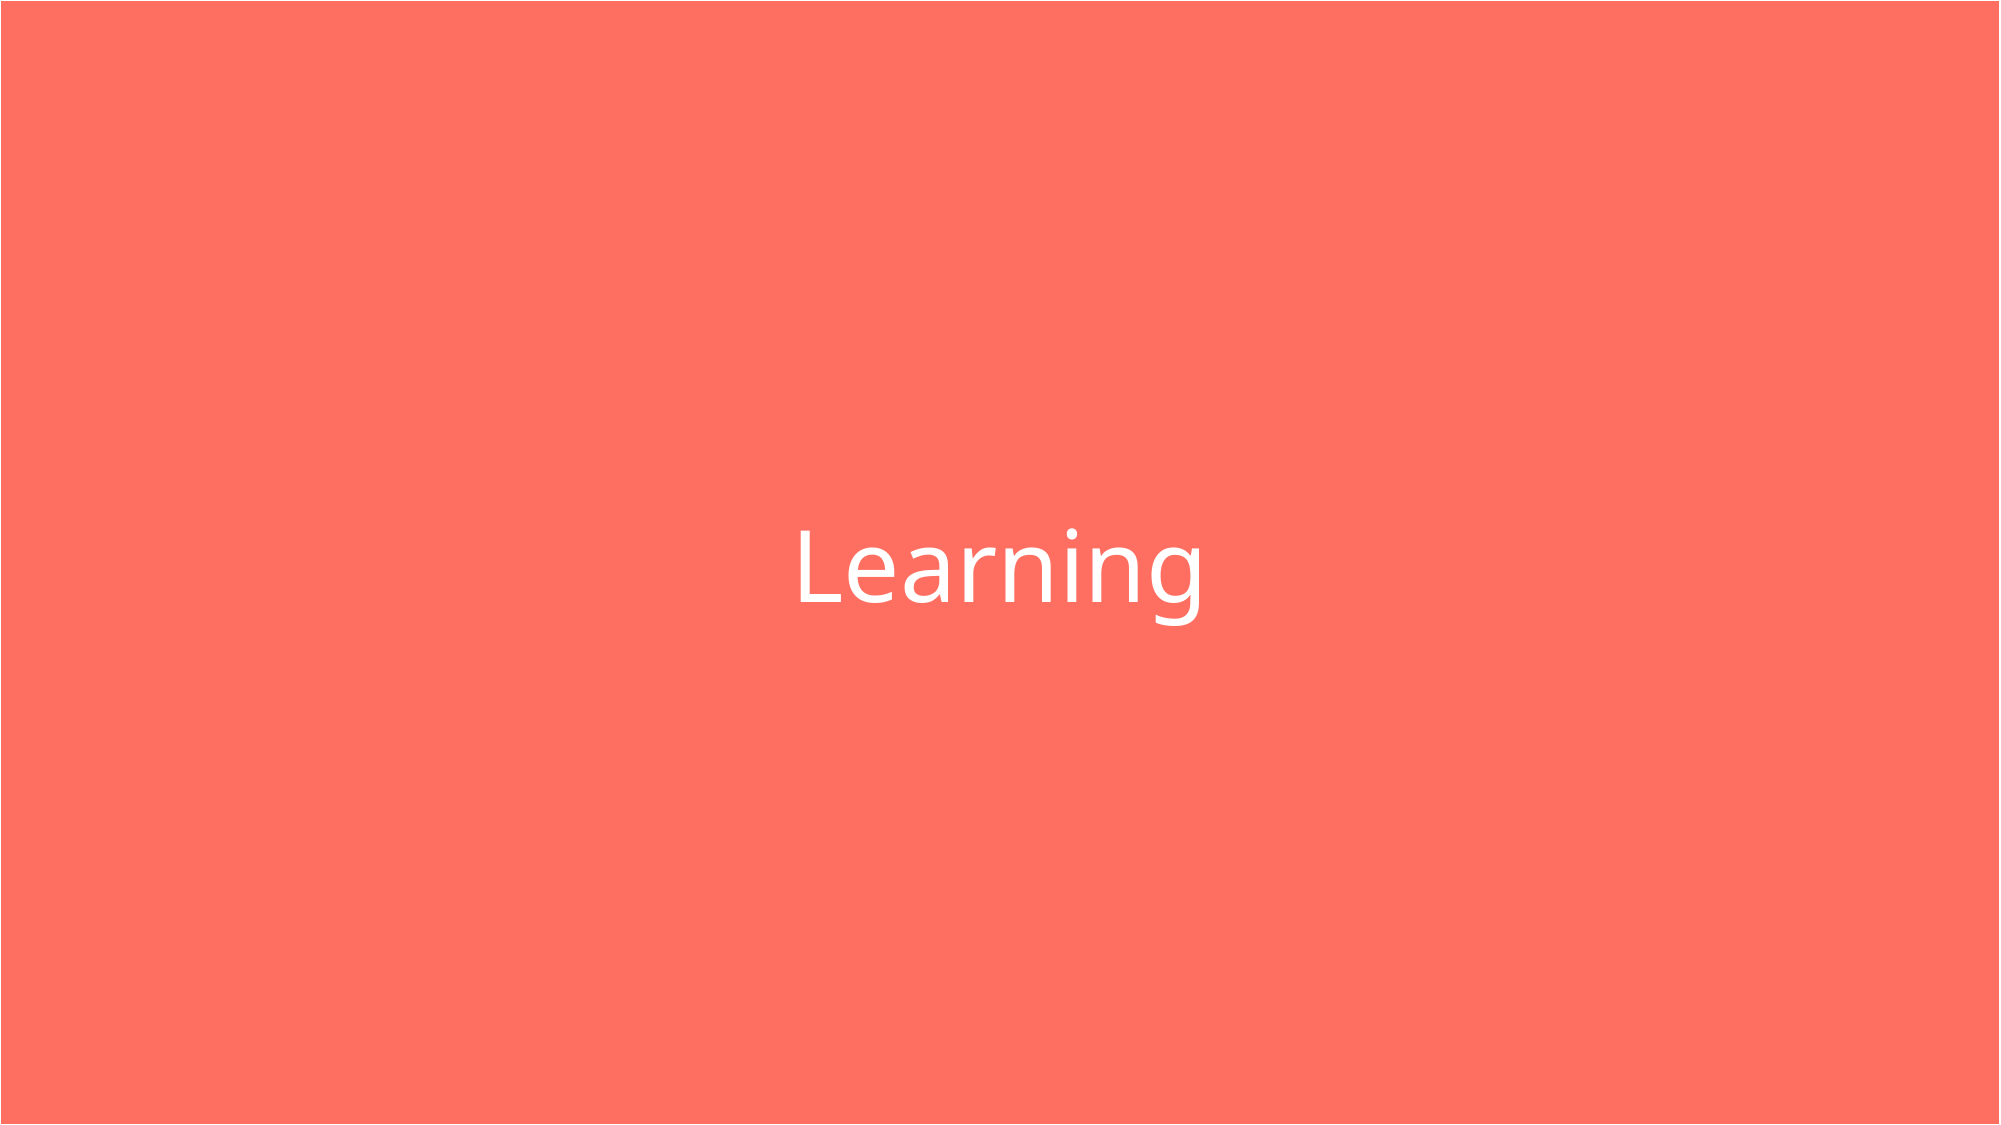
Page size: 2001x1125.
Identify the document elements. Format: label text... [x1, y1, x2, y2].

text_box Learning [0, 0, 2000, 1125]
